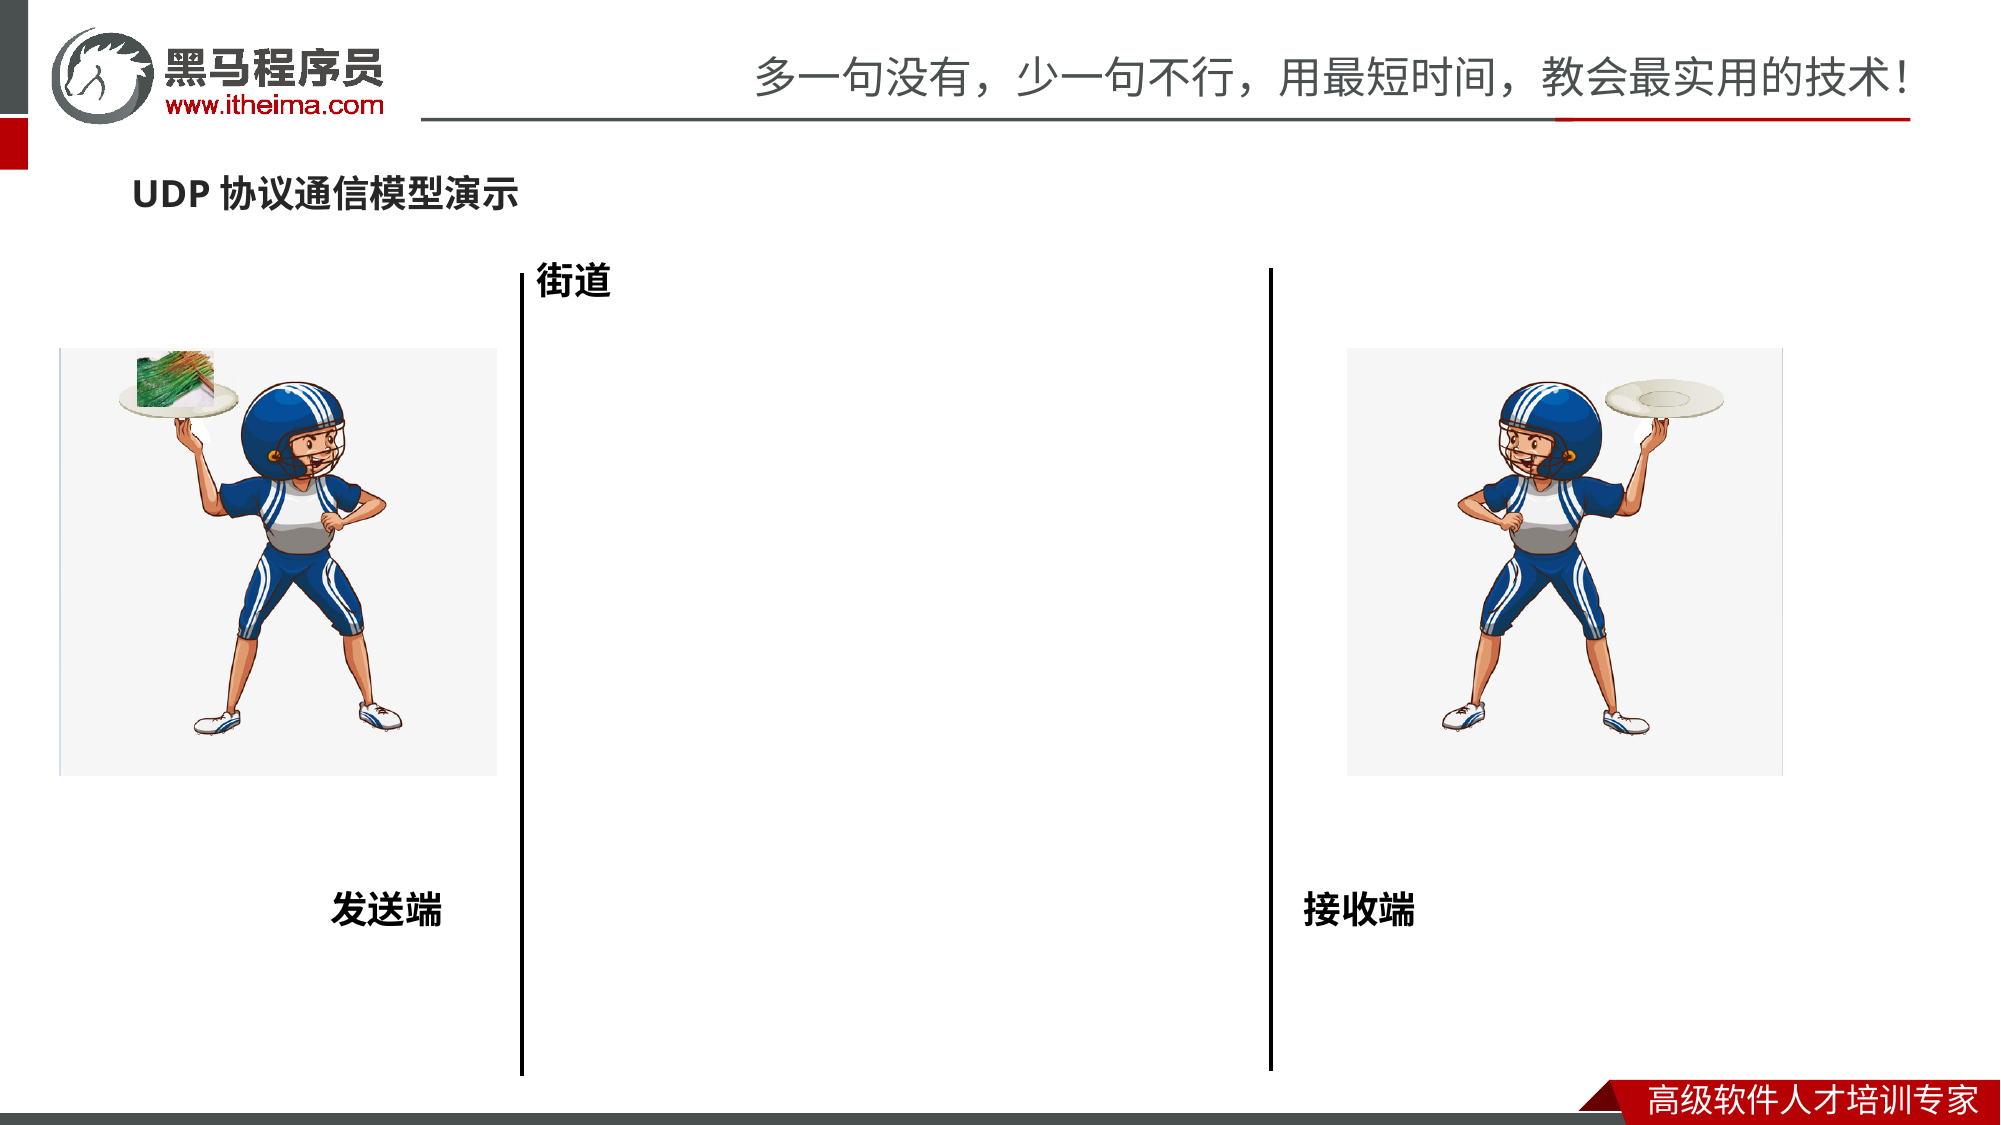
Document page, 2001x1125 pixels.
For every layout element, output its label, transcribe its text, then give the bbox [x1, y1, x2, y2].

text_box 街道 [522, 249, 627, 310]
text_box 接收端 [1288, 878, 1431, 938]
picture [59, 348, 497, 776]
picture [50, 26, 384, 125]
text_box UDP协议通信模型演示 [116, 162, 1117, 223]
picture [1347, 348, 1783, 776]
text_box 发送端 [315, 878, 458, 938]
